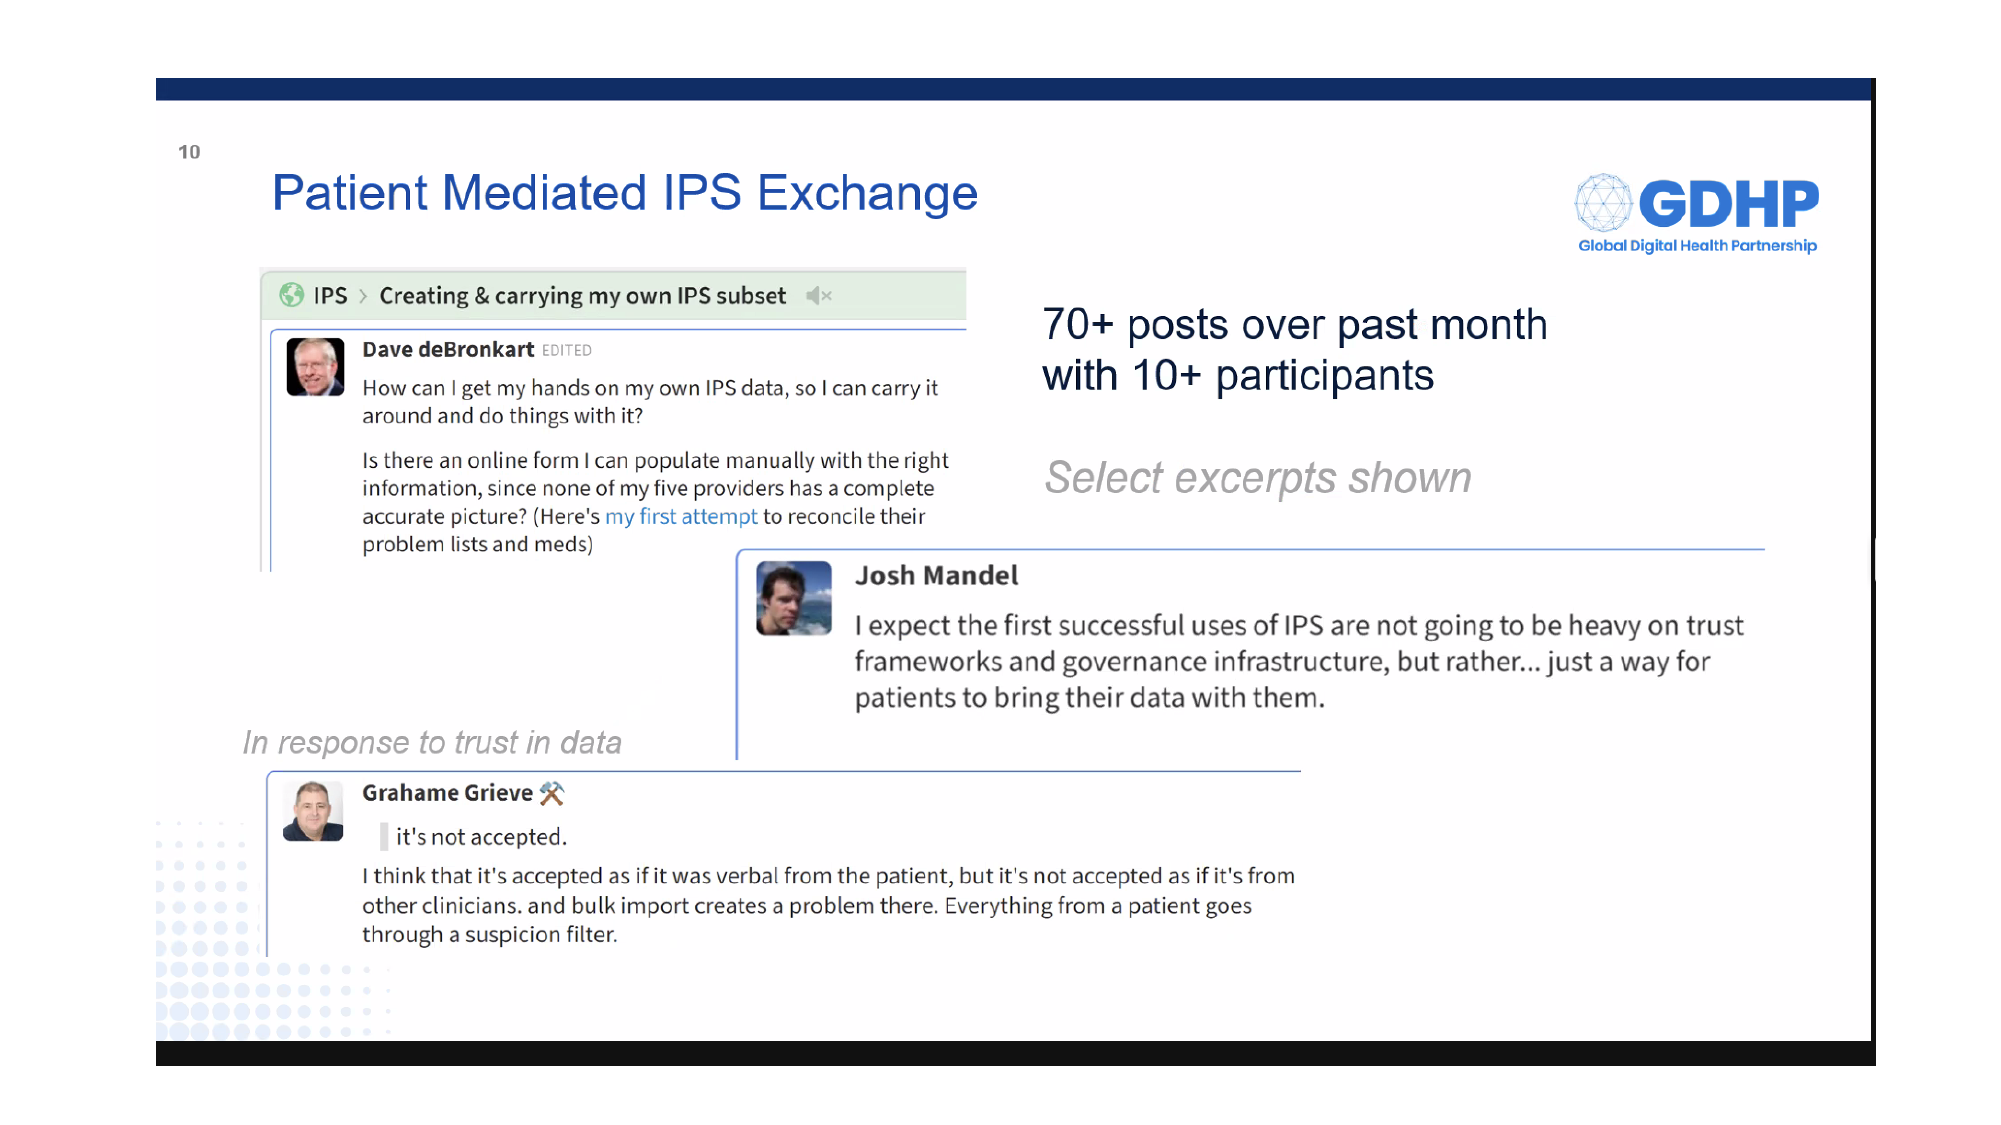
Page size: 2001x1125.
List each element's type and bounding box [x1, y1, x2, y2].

picture [156, 77, 1876, 1066]
